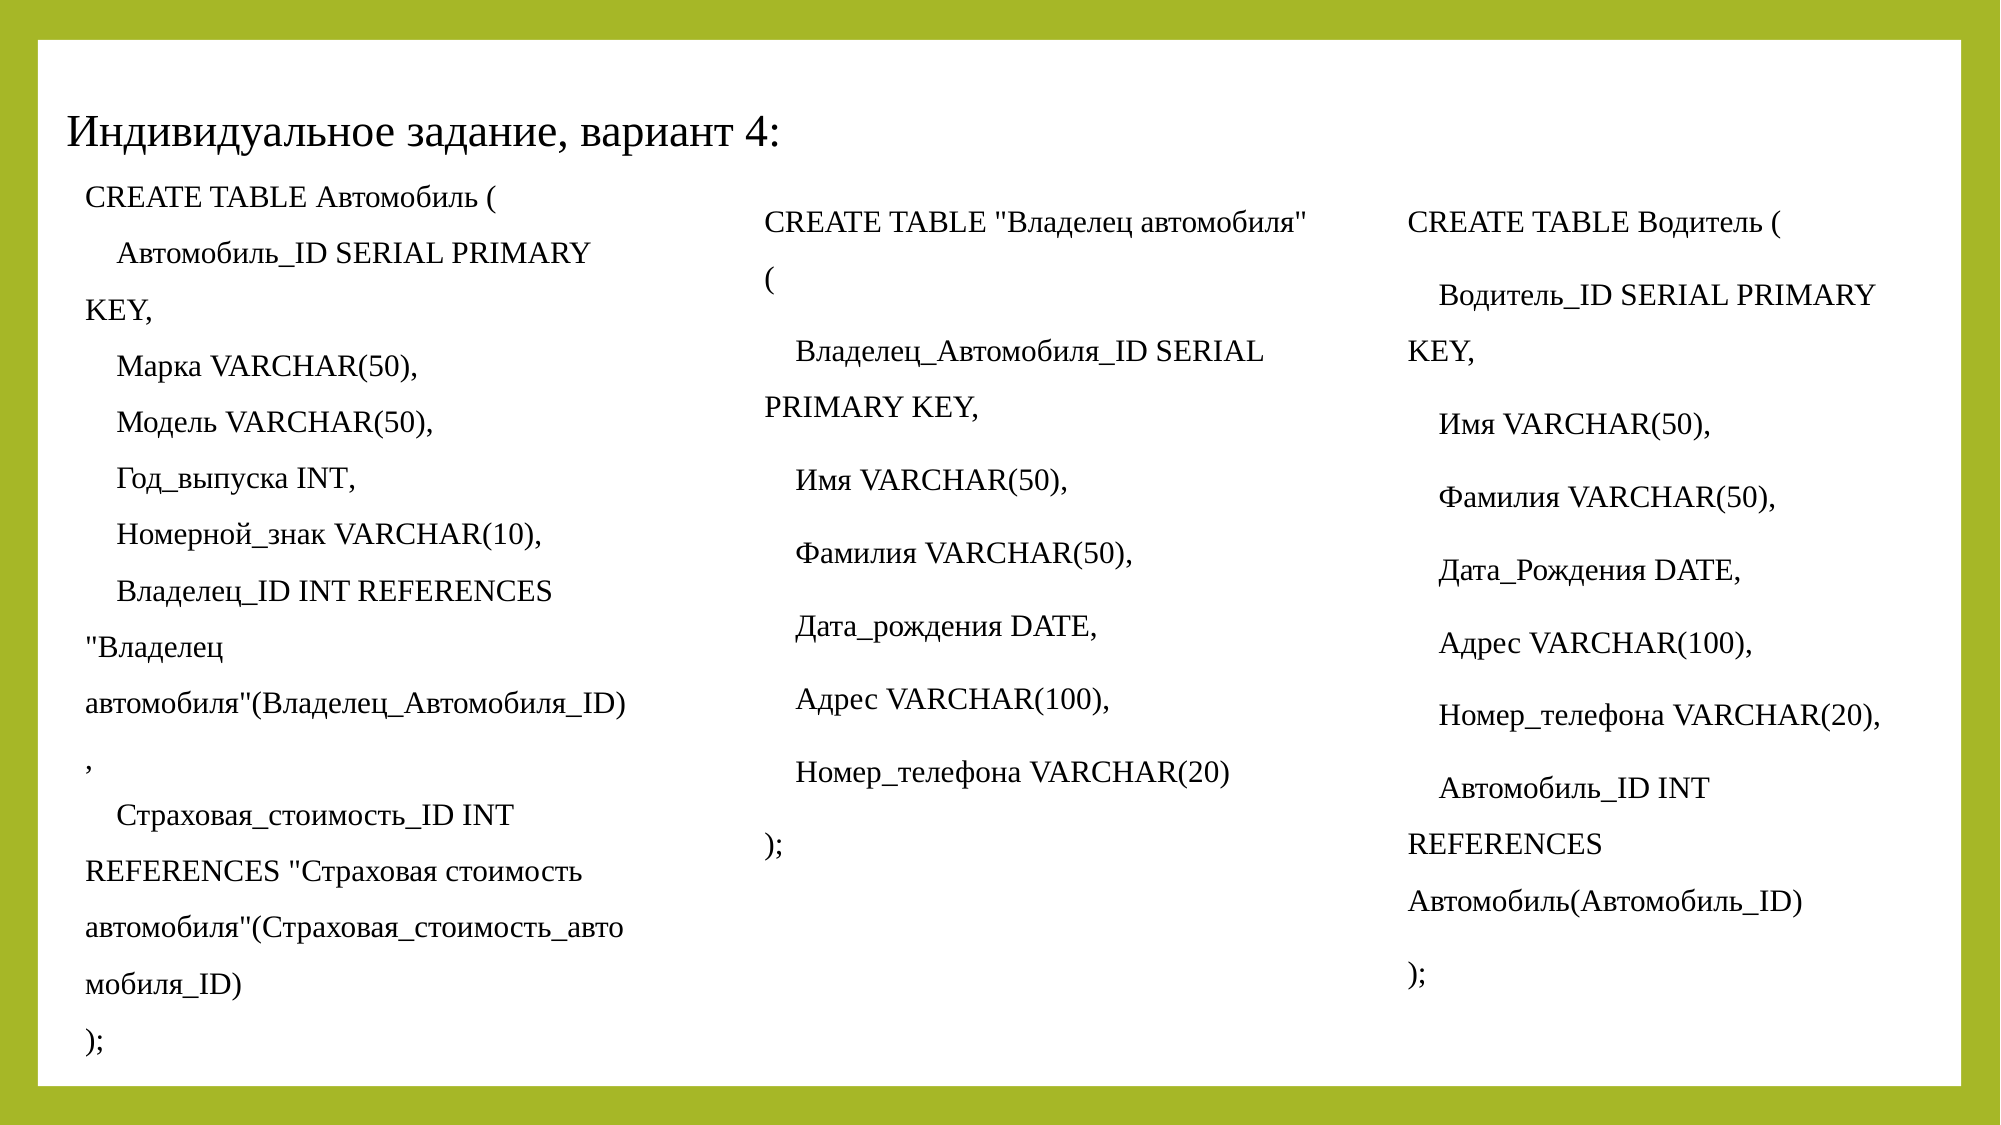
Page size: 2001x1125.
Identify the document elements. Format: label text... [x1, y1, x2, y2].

list Индивидуальное задание, вариант 4: [43, 93, 1773, 527]
text_box CREATE TABLE Водитель ( Водитель_ID SERIAL PRIMARY KEY, Имя VARCHAR(50), Фамилия VARCHAR(50), Дата_Рождения DATE, Адрес VARCHAR(100), Номер_телефона VARCHAR(20), Автомобиль_ID INT REFERENCES Автомобиль(Автомобиль_ID) ); [1392, 175, 1907, 998]
text_box CREATE TABLE "Владелец автомобиля" ( Владелец_Автомобиля_ID SERIAL PRIMARY KEY, Имя VARCHAR(50), Фамилия VARCHAR(50), Дата_рождения DATE, Адрес VARCHAR(100), Номер_телефона VARCHAR(20) ); [749, 175, 1325, 869]
text_box CREATE TABLE Автомобиль ( Автомобиль_ID SERIAL PRIMARY KEY, Марка VARCHAR(50), Модель VARCHAR(50), Год_выпуска INT, Номерной_знак VARCHAR(10), Владелец_ID INT REFERENCES "Владелец автомобиля"(Владелец_Автомобиля_ID), Страховая_стоимость_ID INT REFERENCES "Страховая стоимость автомобиля"(Страховая_стоимость_автомобиля_ID) ); [70, 150, 646, 1120]
